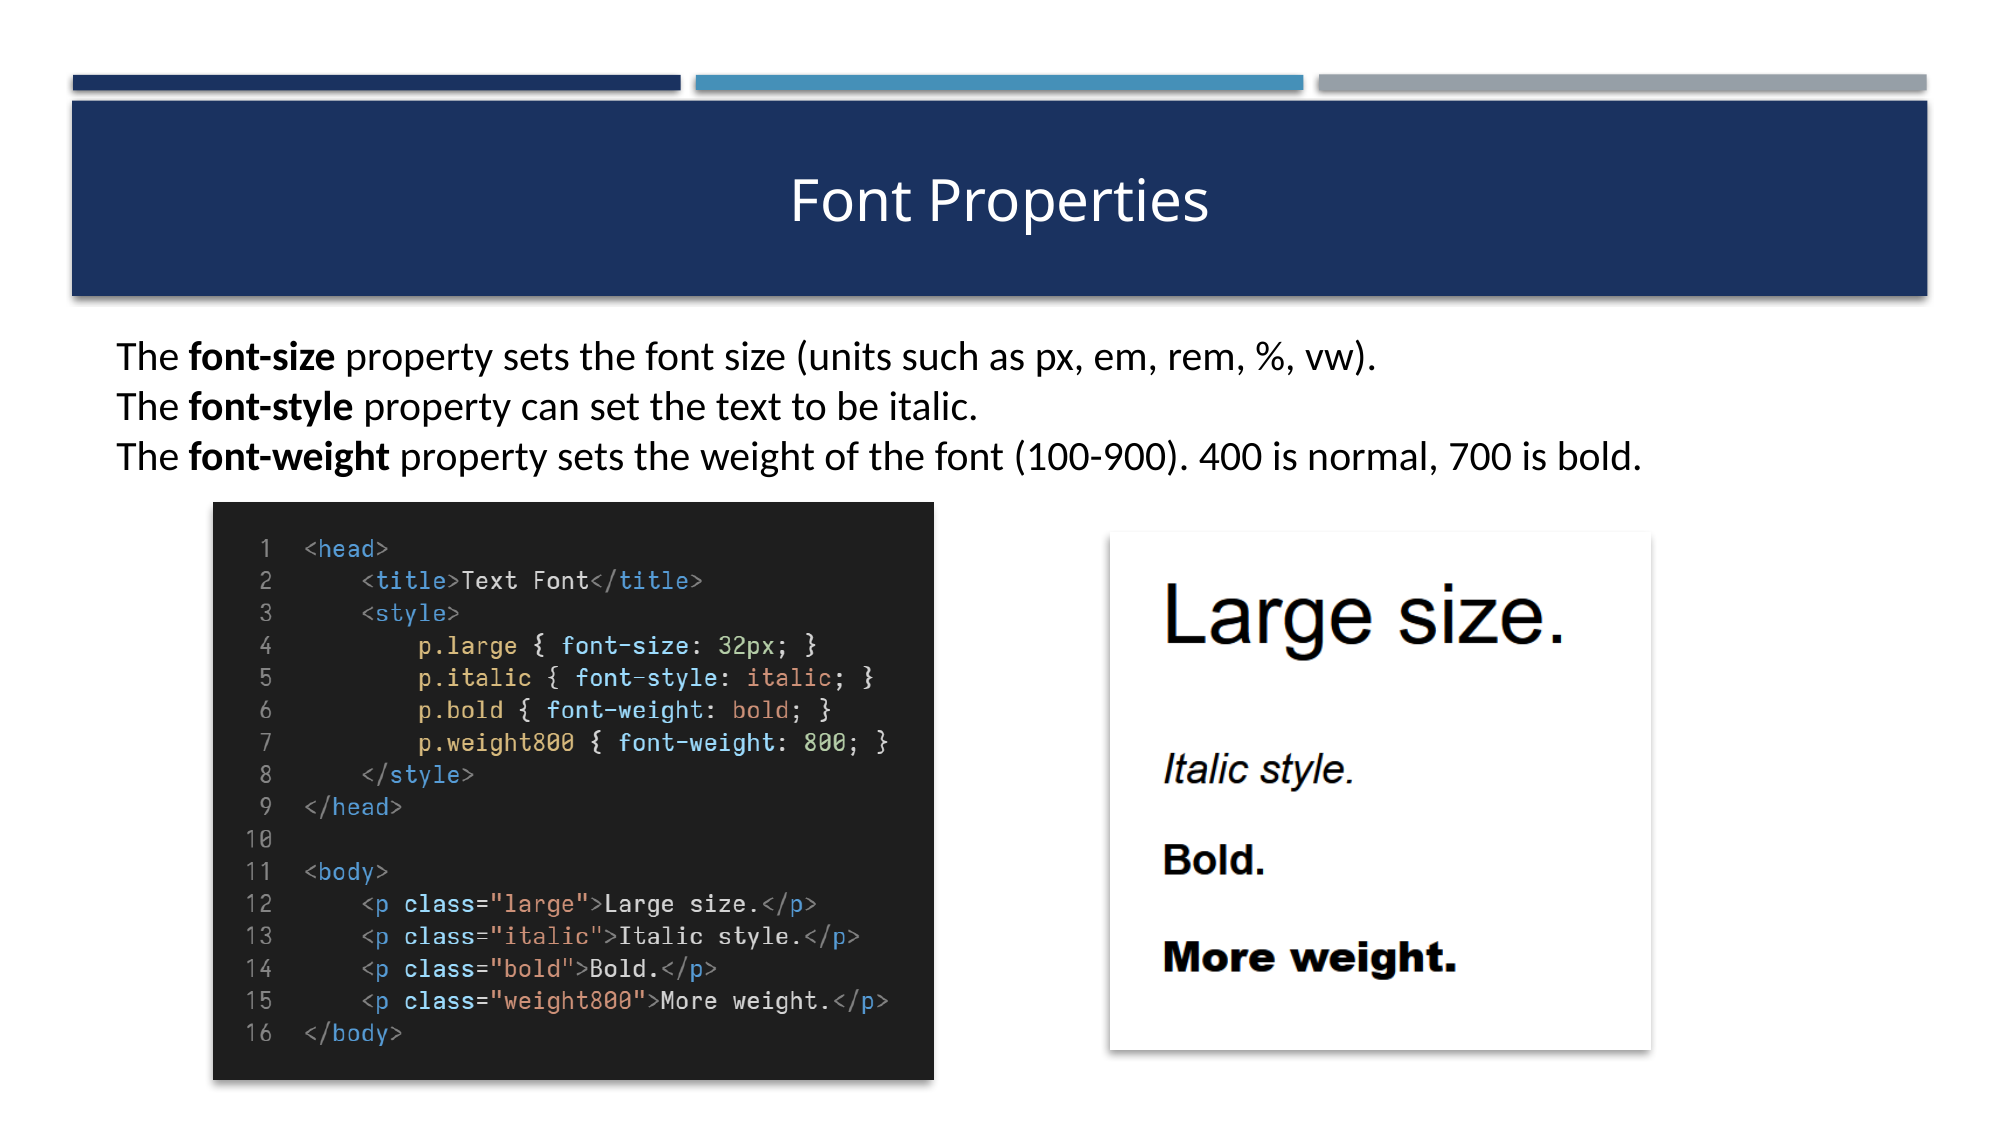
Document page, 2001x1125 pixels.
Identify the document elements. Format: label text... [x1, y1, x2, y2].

text_box The font-size property sets the font size (units such as px, em, rem, %, vw). The font-style property can set the text to be italic. The font-weight property sets the weight of the font (100-900). 400 is normal, 700 is bold. [101, 321, 1669, 486]
picture [213, 501, 935, 1081]
picture [1109, 532, 1651, 1050]
title Font Properties [95, 152, 1905, 241]
